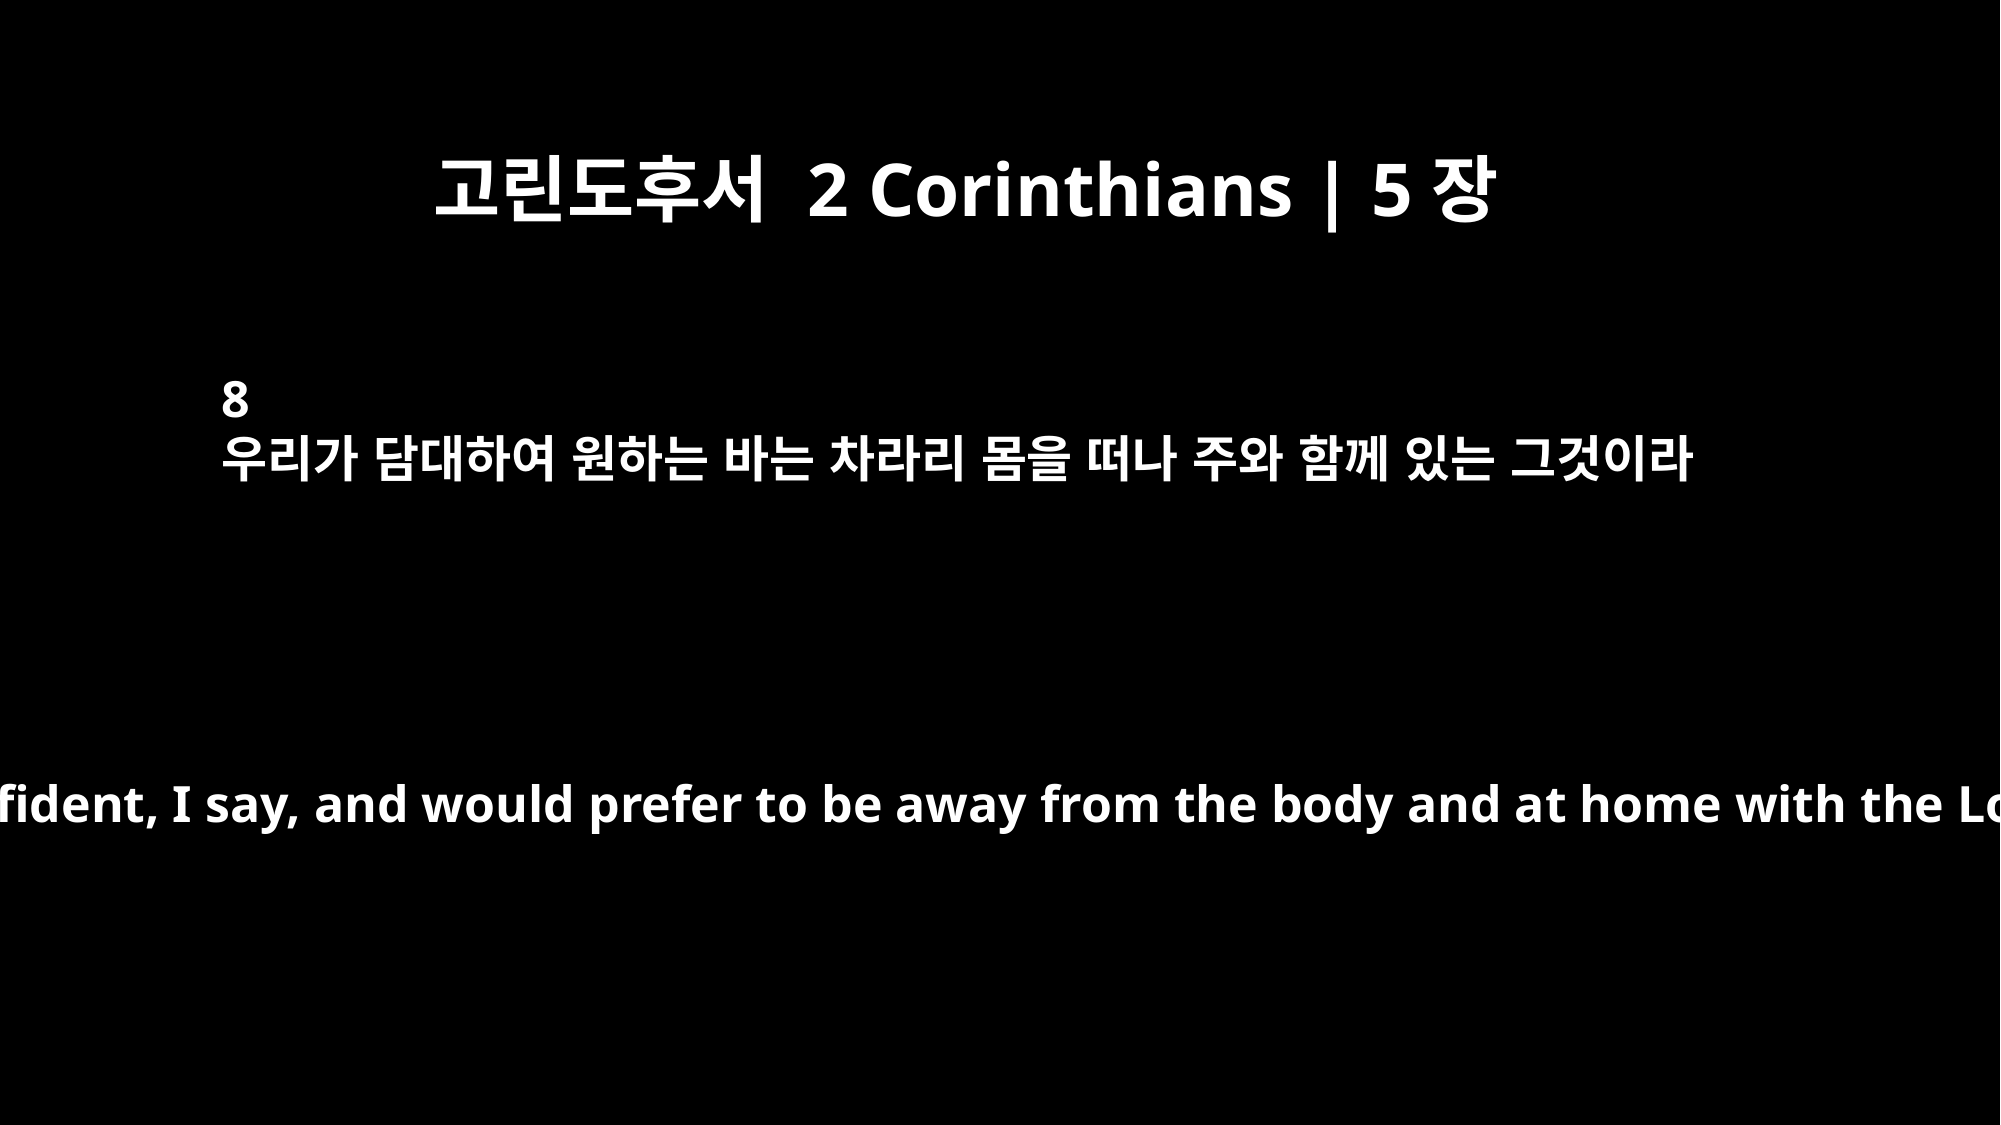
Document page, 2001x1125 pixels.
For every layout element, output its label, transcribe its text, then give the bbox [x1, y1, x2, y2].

text_box We are confident, I say, and would prefer to be away from the body and at home with the Lord. [0, 764, 2000, 840]
text_box 8 우리가 담대하여 원하는 바는 차라리 몸을 떠나 주와 함께 있는 그것이라 [206, 359, 1711, 495]
text_box 고린도후서 2 Corinthians | 5장 [418, 136, 1514, 239]
